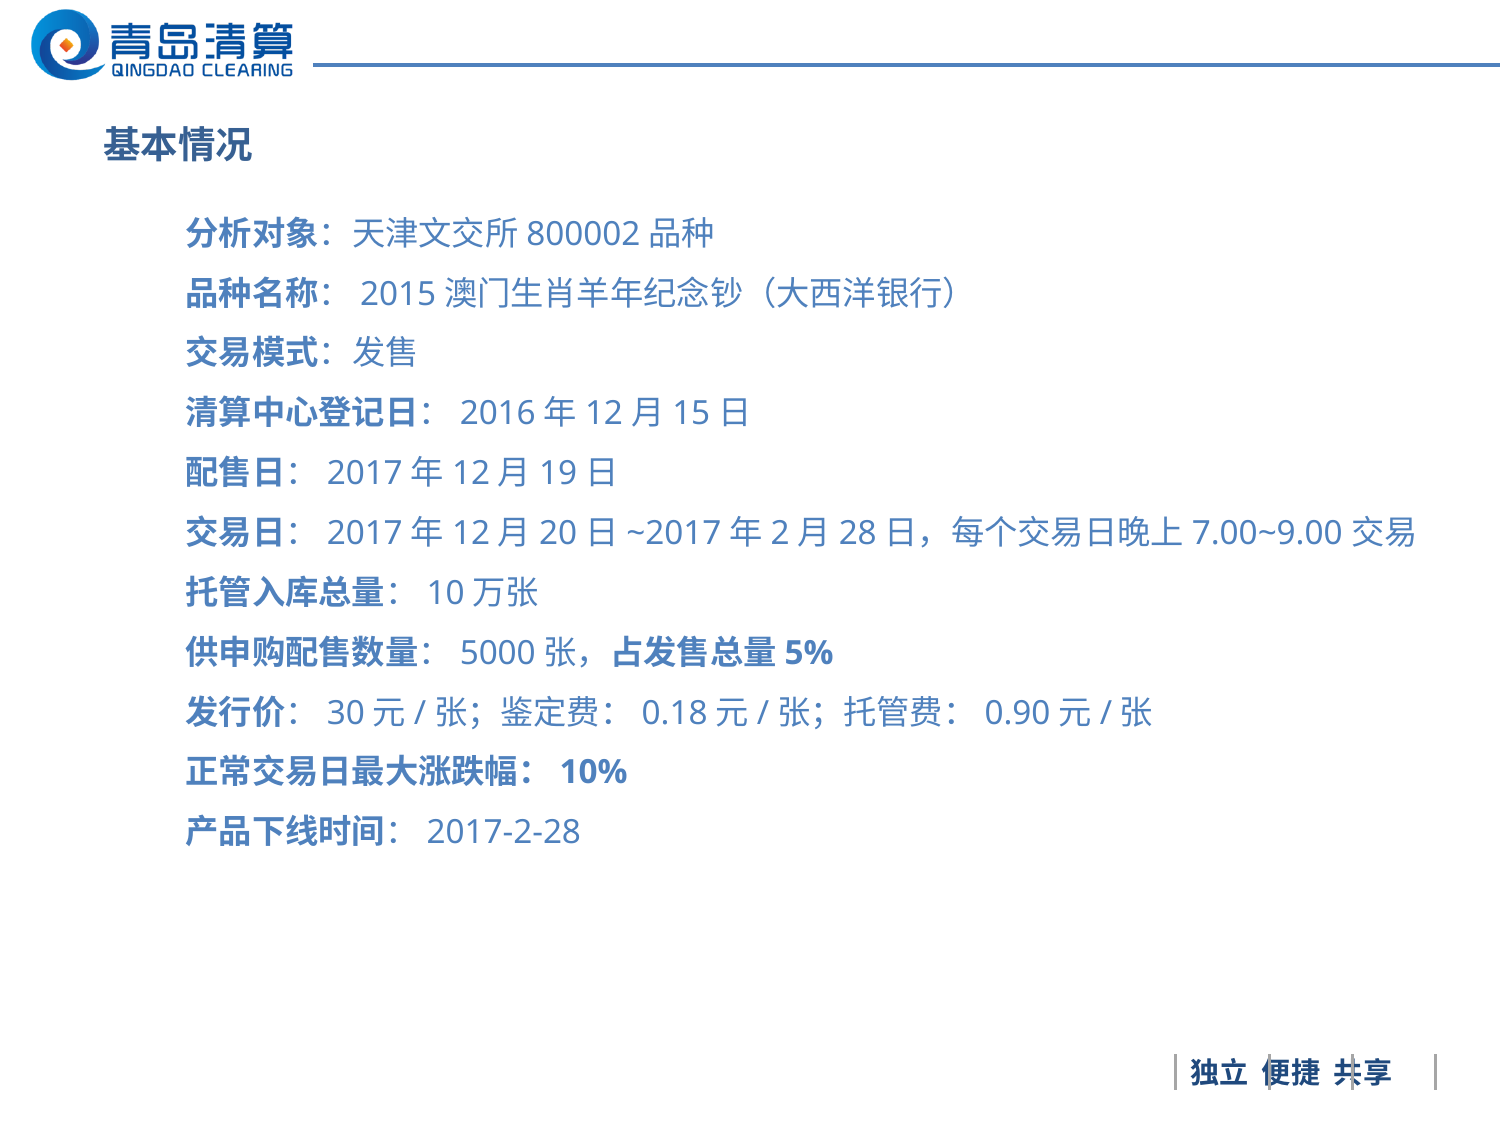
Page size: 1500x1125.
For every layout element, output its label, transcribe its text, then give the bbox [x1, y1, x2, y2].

picture [29, 7, 293, 81]
text_box 战略布局图 [5, 104, 266, 165]
text_box 基本情况 [88, 113, 1105, 174]
text_box 分析对象：天津文交所800002品种 品种名称：2015澳门生肖羊年纪念钞（大西洋银行） 交易模式：发售 清算中心登记日：2016年12月15日 配售日：2017年12月19日 交易日：2017年12月20日~2017年2月28日，每个交易日晚上7.00~9.00交易 托管入库总量：10万张 供申购配售数量：5000张，占发售总量5% 发行价：30元/张；鉴定费：0.18元/张；托管费：0.90元/张 正常交易日最大涨跌幅：10% 产品下线时间：2017-2-28 [171, 184, 1459, 858]
